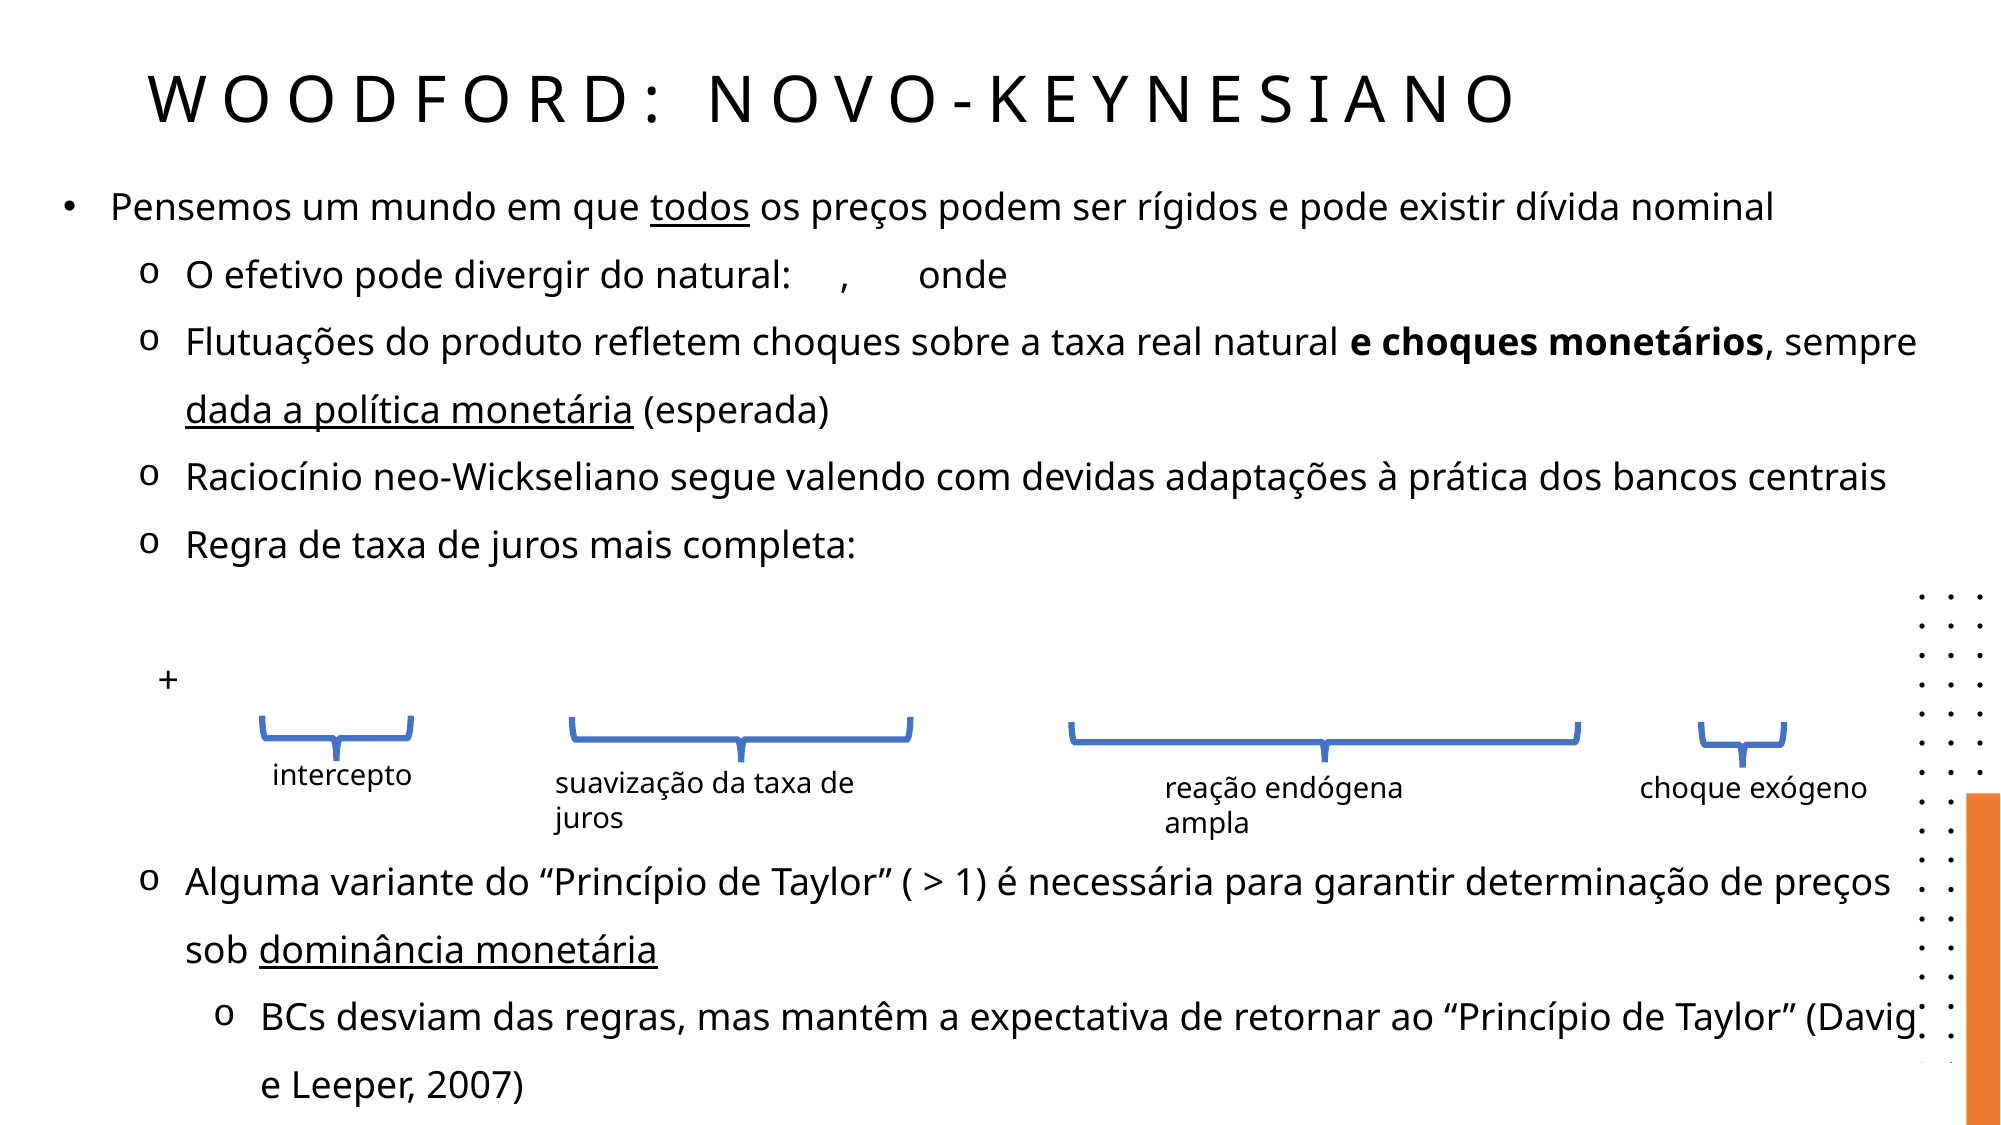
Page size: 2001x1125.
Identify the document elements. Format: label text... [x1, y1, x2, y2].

picture [1907, 1013, 1911, 1027]
text_box reação endógena ampla [1149, 762, 1507, 847]
text_box [1070, 721, 1579, 762]
text_box choque exógeno [1624, 762, 1903, 812]
text_box suavização da taxa de juros [540, 757, 933, 842]
picture [1907, 582, 1994, 1064]
title WoodforD: nOVO-KEYNESIANO [132, 33, 1832, 143]
text_box [1700, 722, 1785, 762]
text_box [261, 715, 412, 749]
text_box [571, 716, 911, 757]
text_box intercepto [257, 749, 446, 800]
